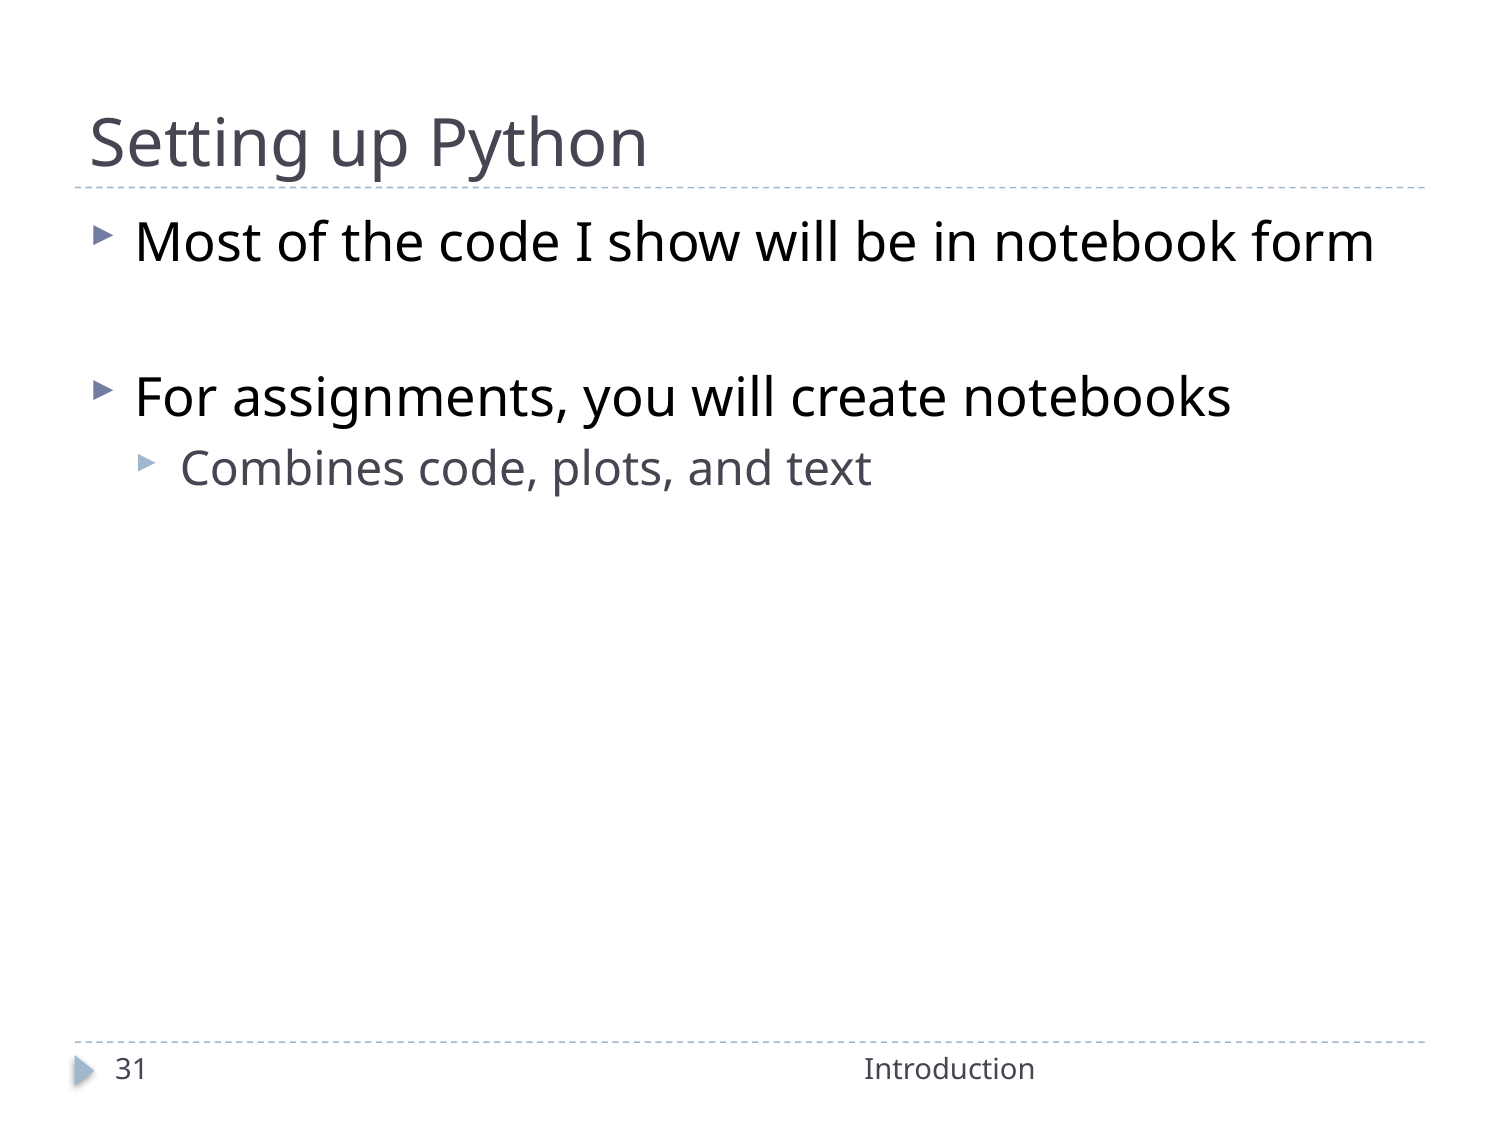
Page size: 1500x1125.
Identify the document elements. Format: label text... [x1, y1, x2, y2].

footer Introduction [475, 1042, 1051, 1103]
title Setting up Python [75, 24, 1425, 188]
list Most of the code I show will be in notebook form For assignments, you will create notebooks Combines code, plots, and text [75, 200, 1425, 1010]
slide_number 31 [100, 1042, 426, 1103]
